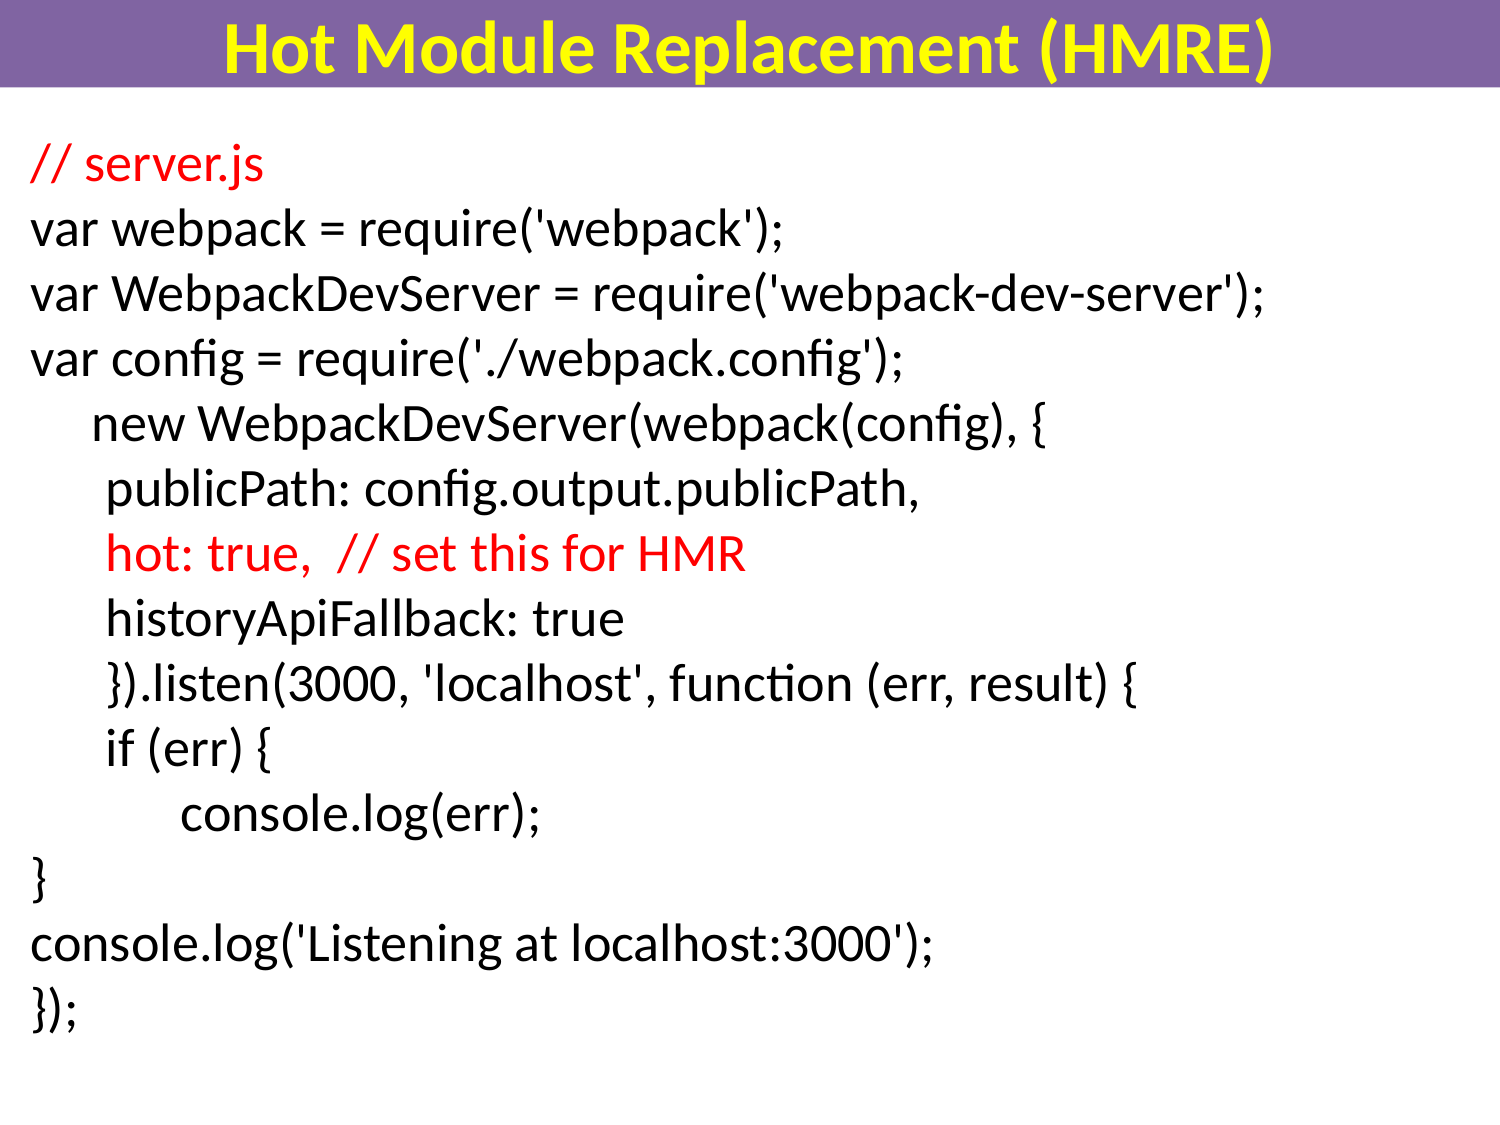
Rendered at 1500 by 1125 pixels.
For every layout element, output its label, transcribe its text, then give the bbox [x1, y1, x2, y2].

title Hot Module Replacement (HMRE) [0, 0, 1500, 88]
text_box // server.js var webpack = require('webpack'); var WebpackDevServer = require('webpack-dev-server'); var config = require('./webpack.config'); new WebpackDevServer(webpack(config), { publicPath: config.output.publicPath, hot: true, // set this for HMR historyApiFallback: true }).listen(3000, 'localhost', function (err, result) { if (err) { console.log(err); } console.log('Listening at localhost:3000'); }); [15, 120, 1500, 1045]
